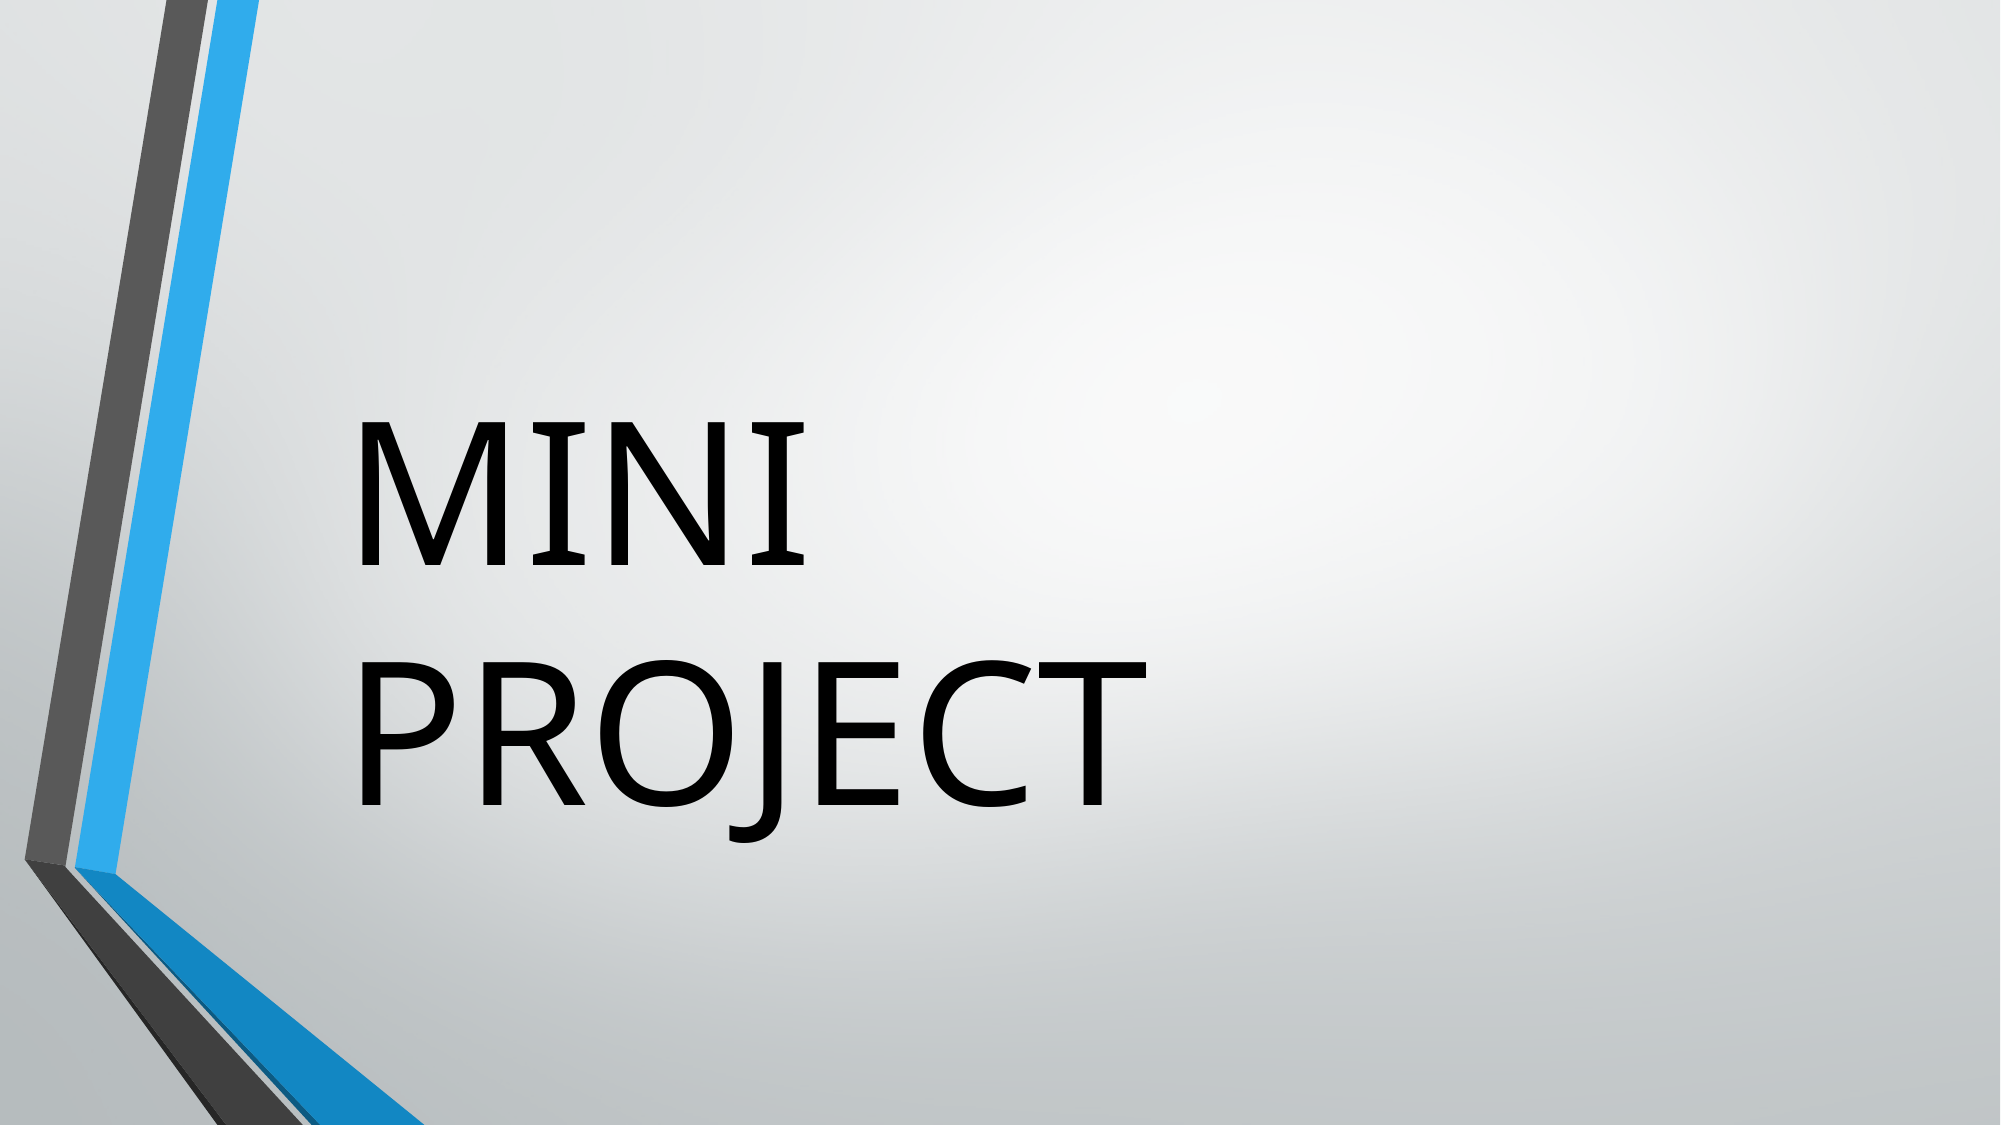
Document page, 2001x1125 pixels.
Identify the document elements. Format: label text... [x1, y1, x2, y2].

text_box MINI PROJECT [329, 358, 1668, 853]
